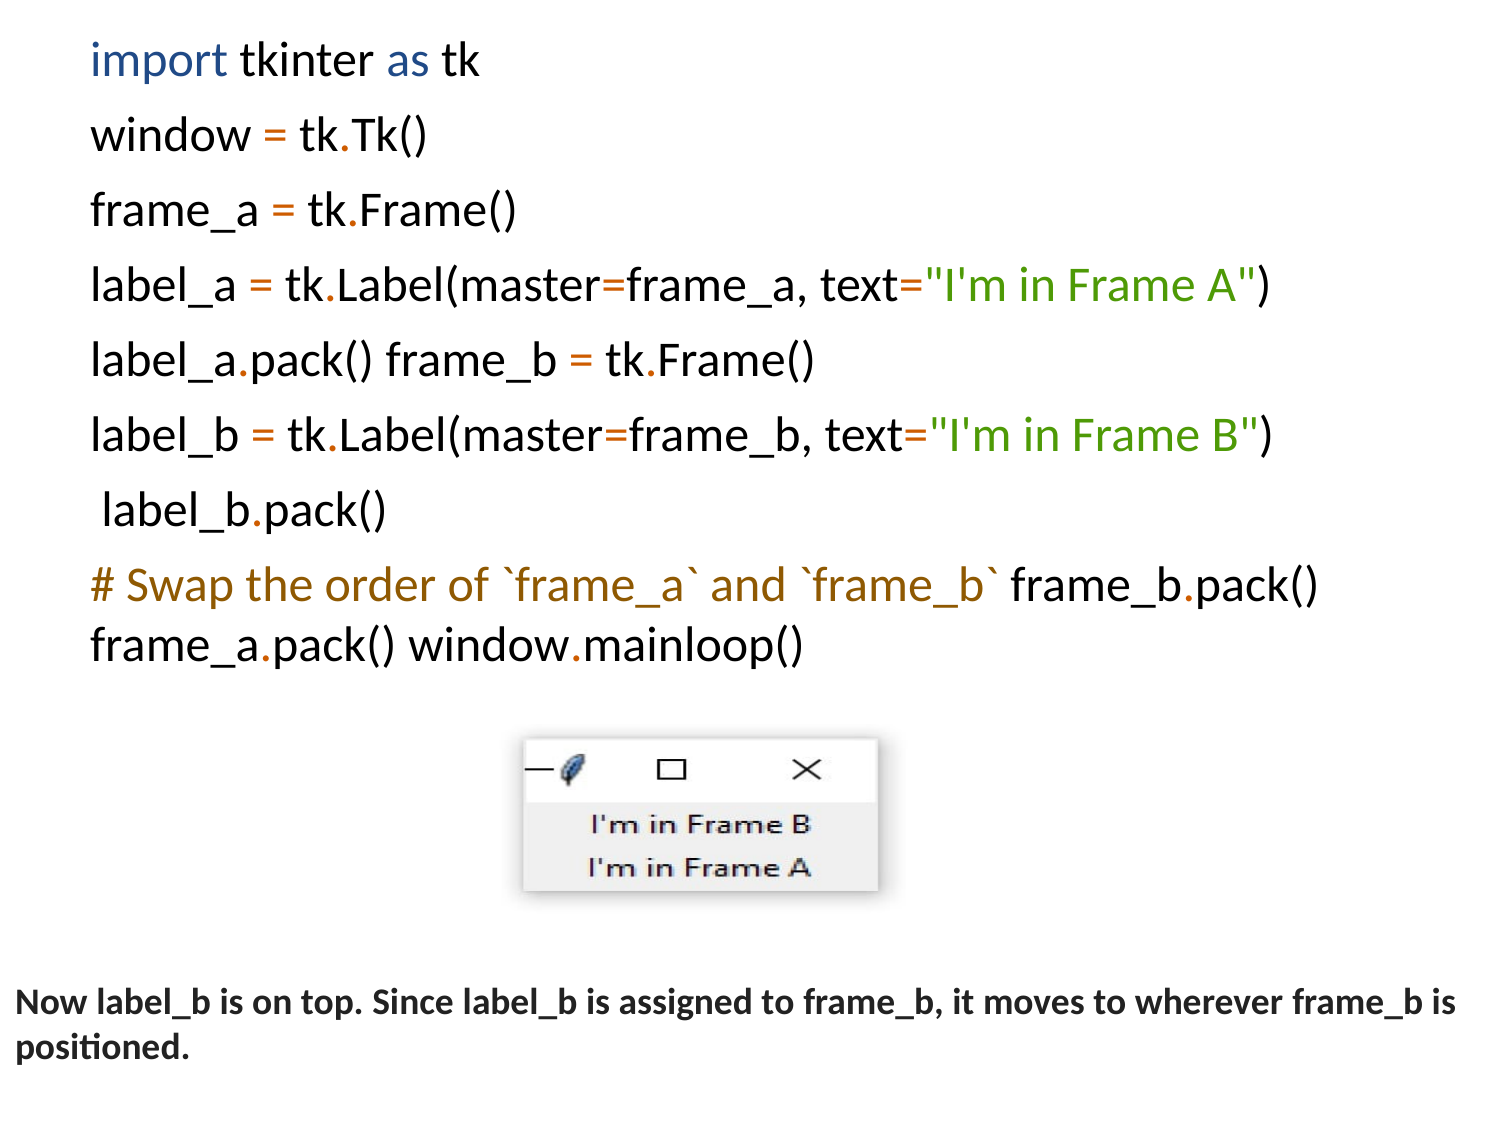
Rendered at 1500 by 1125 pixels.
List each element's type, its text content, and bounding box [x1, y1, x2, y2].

text_box Now label_b is on top. Since label_b is assigned to frame_b, it moves to wherever frame_b is positioned. [0, 969, 1500, 1075]
picture [262, 724, 1151, 926]
text_box import tkinter as tk window = tk.Tk() frame_a = tk.Frame() label_a = tk.Label(master=frame_a, text="I'm in Frame A") label_a.pack() frame_b = tk.Frame() label_b = tk.Label(master=frame_b, text="I'm in Frame B") label_b.pack() # Swap the order of `frame_a` and `frame_b` frame_b.pack() frame_a.pack() window.mainloop() [74, 26, 1425, 672]
